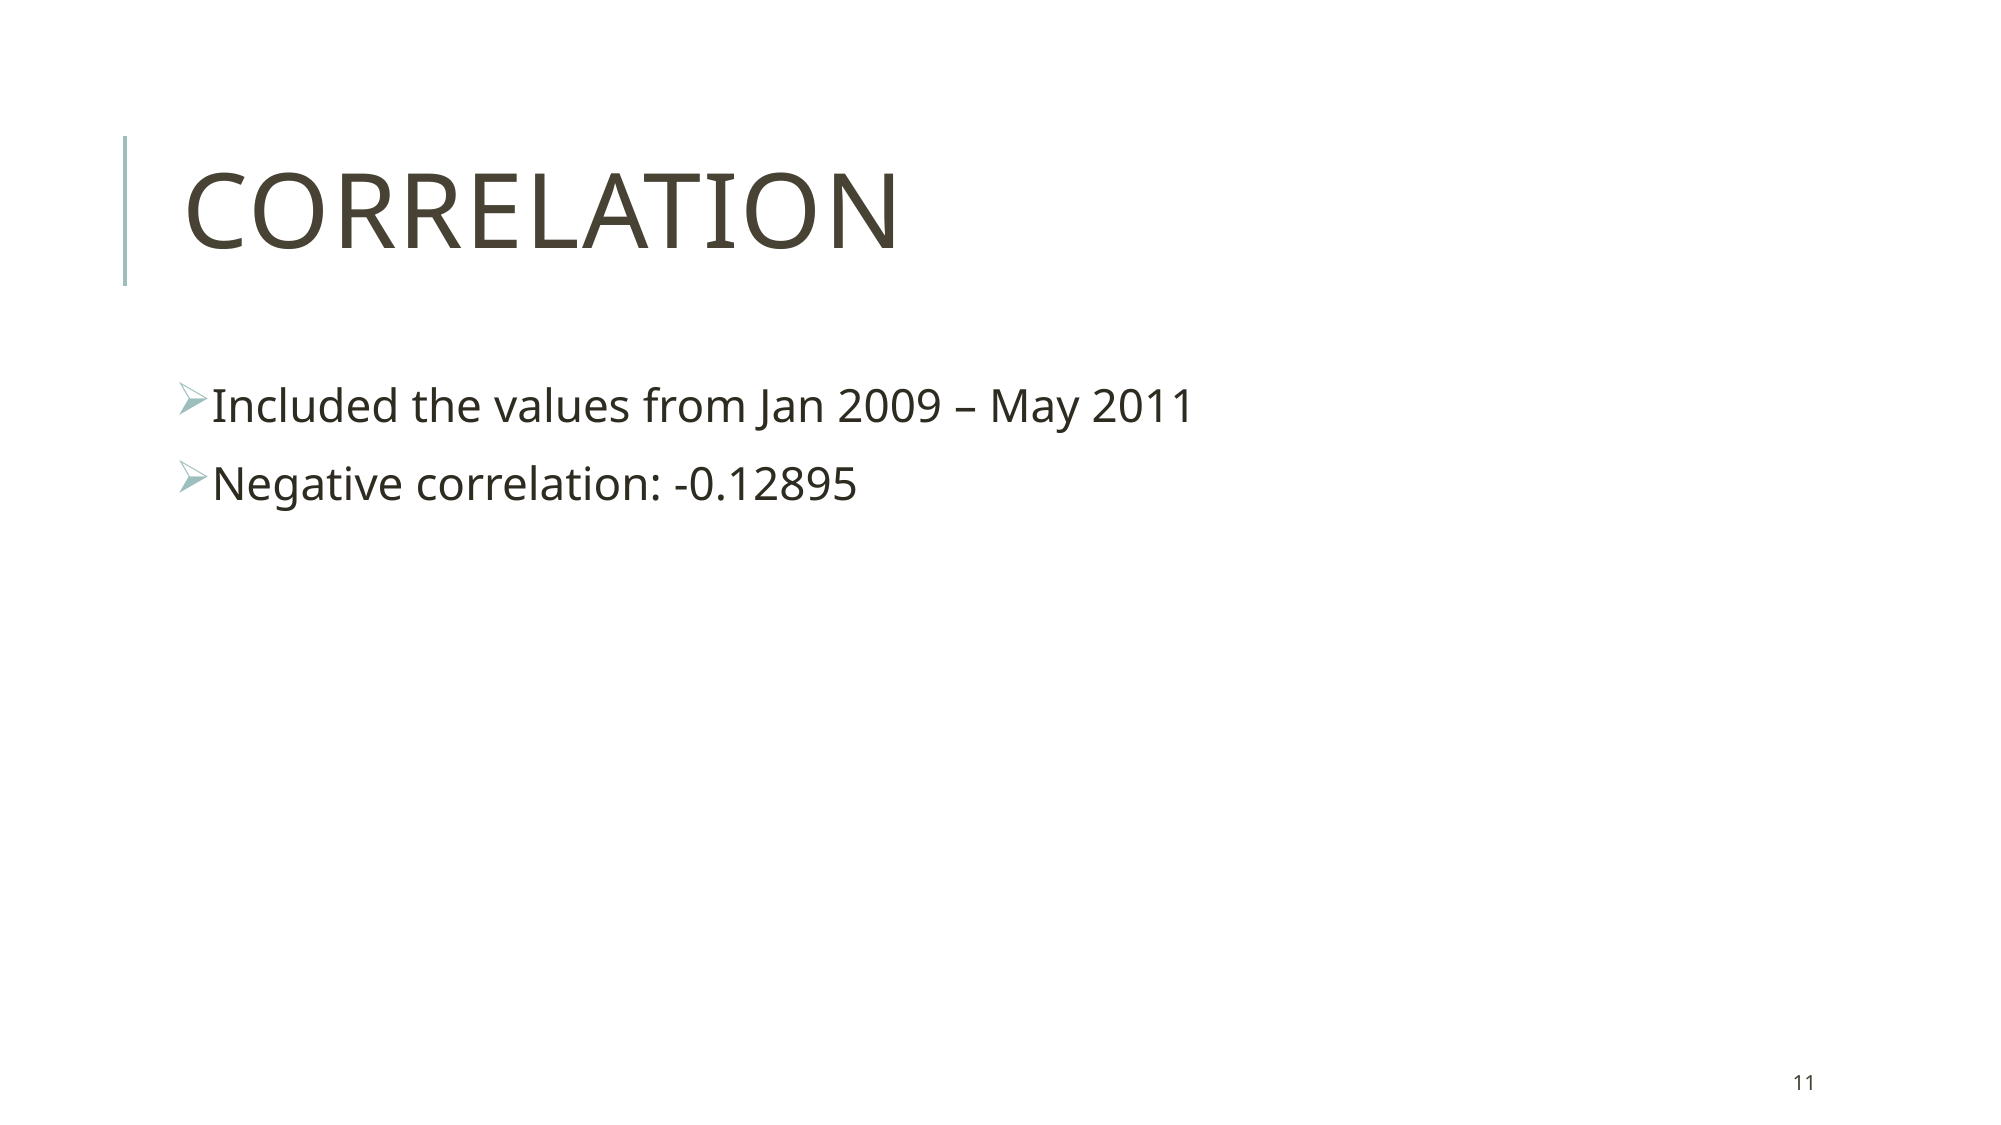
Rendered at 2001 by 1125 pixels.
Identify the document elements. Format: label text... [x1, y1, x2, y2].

slide_number 11 [1777, 1061, 1938, 1107]
title Correlation [168, 96, 1763, 342]
list Included the values from Jan 2009 – May 2011 Negative correlation: -0.12895 [168, 375, 1763, 1035]
